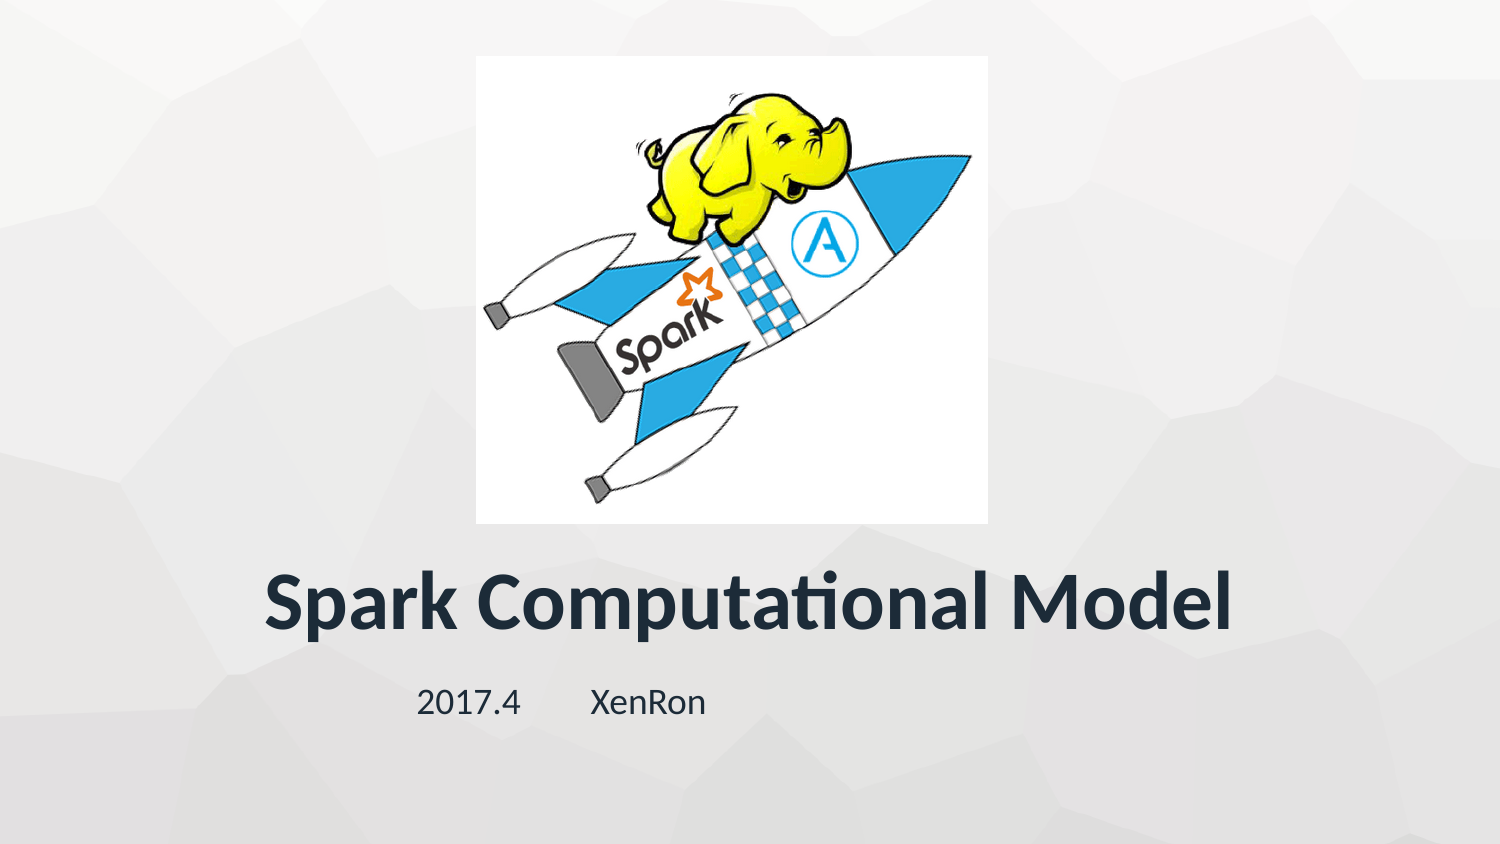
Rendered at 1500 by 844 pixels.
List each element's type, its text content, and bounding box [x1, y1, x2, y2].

picture [0, 0, 1500, 844]
text_box 2017.4 [401, 670, 536, 730]
text_box Spark Computational Model [249, 538, 1251, 654]
text_box XenRon [575, 670, 722, 730]
